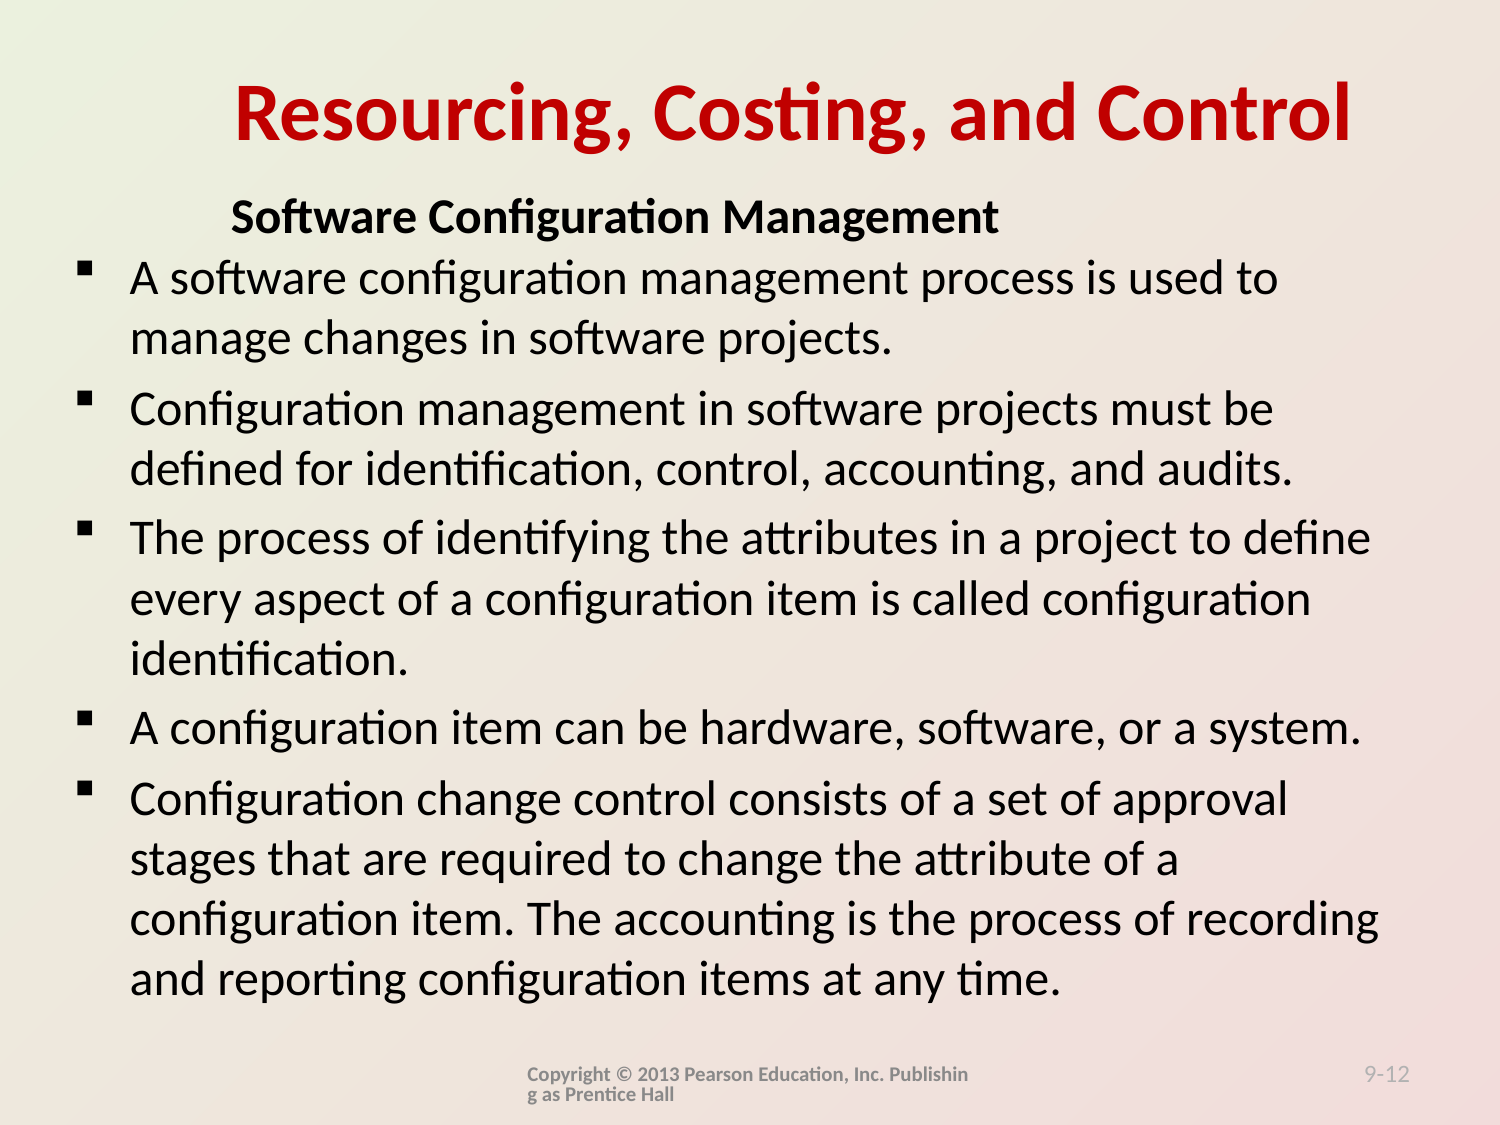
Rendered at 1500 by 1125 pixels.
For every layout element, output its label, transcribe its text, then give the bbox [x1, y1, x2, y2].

slide_number 9-12 [1074, 1042, 1425, 1103]
list A software configuration management process is used to manage changes in software projects. Configuration management in software projects must be defined for identification, control, accounting, and audits. The process of identifying the attributes in a project to define every aspect of a configuration item is called configuration identification. A configuration item can be hardware, software, or a system. Configuration change control consists of a set of approval stages that are required to change the attribute of a configuration item. The accounting is the process of recording and reporting configuration items at any time. [58, 237, 1426, 981]
list Software Configuration Management [215, 175, 1270, 236]
footer Copyright © 2013 Pearson Education, Inc. Publishing as Prentice Hall [512, 1042, 988, 1103]
